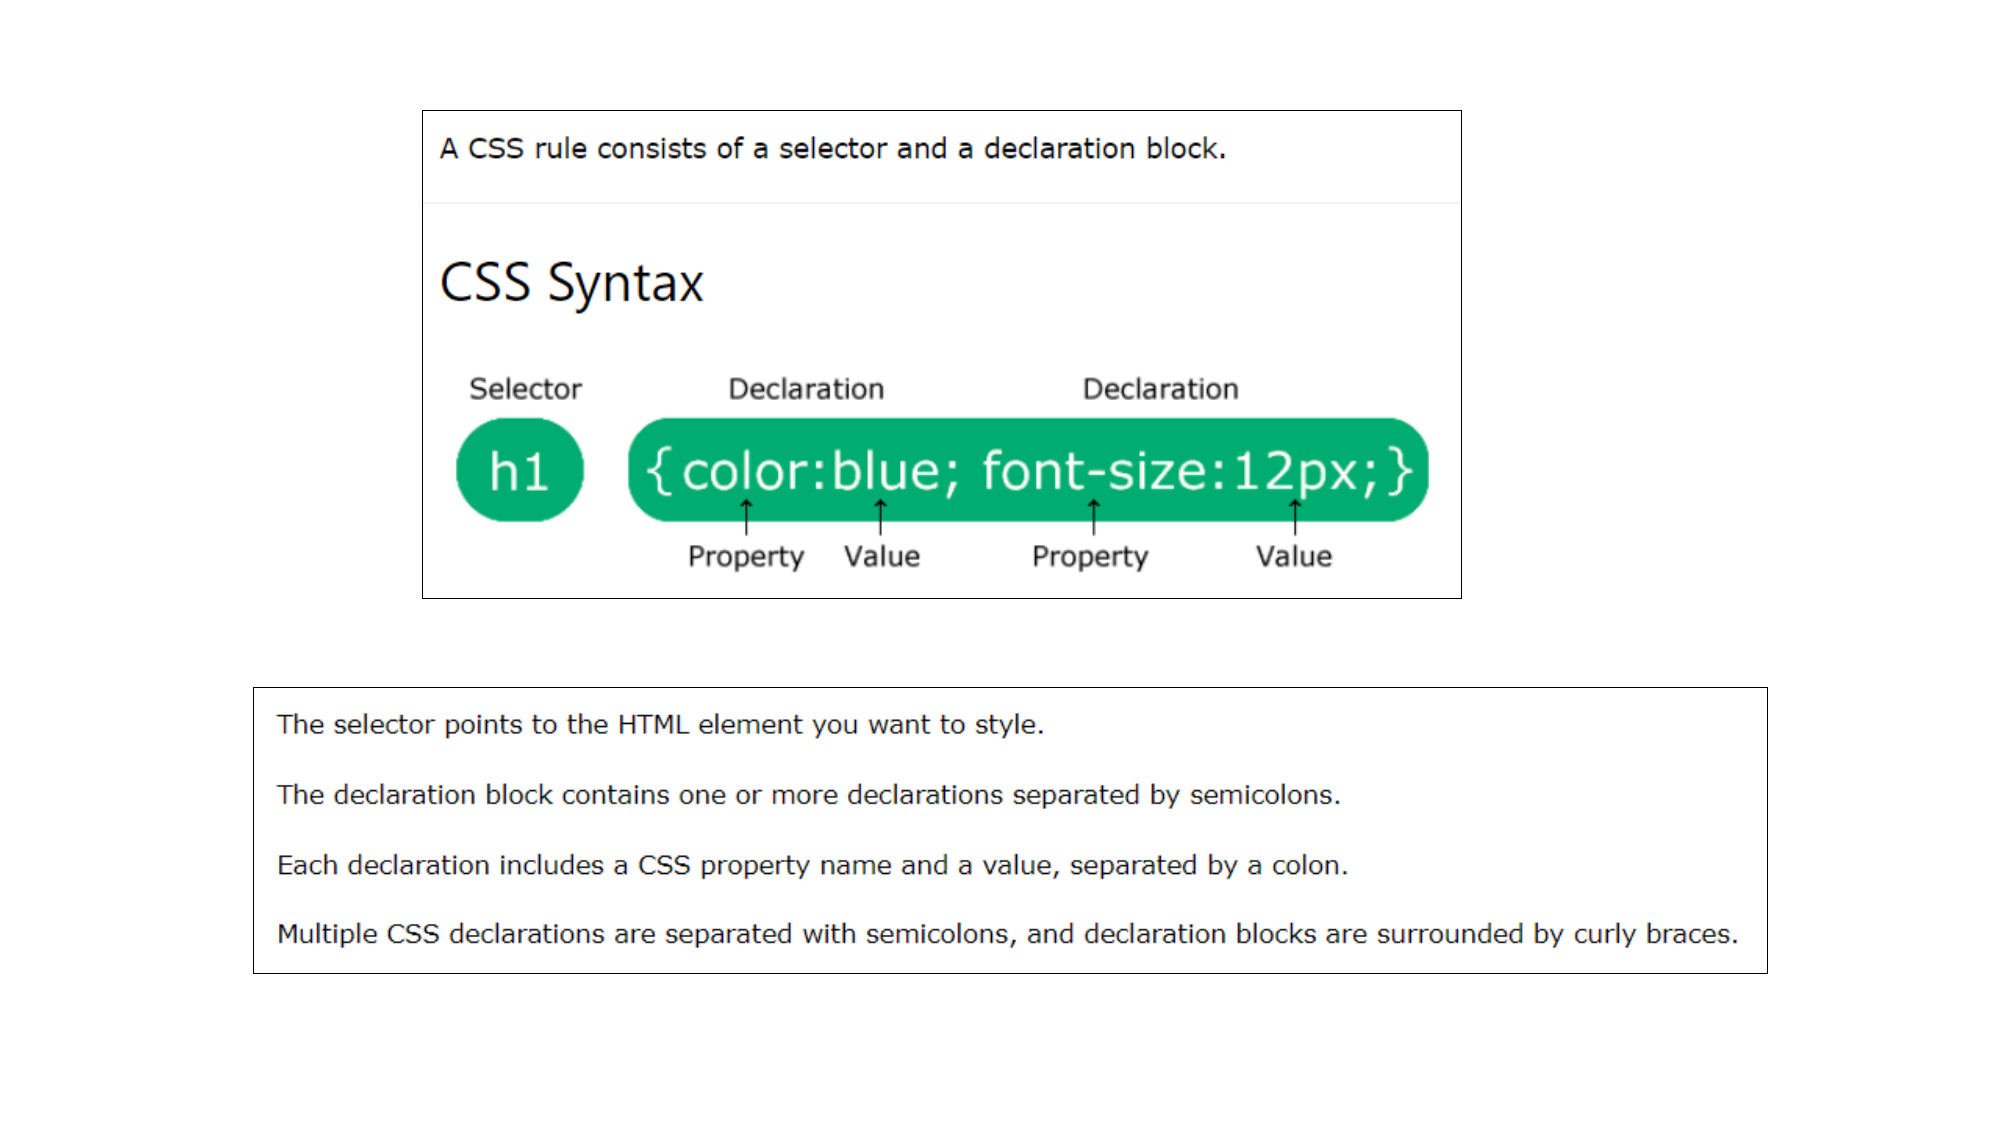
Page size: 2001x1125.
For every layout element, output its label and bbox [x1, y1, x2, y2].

picture [422, 110, 1462, 599]
picture [253, 687, 1768, 974]
